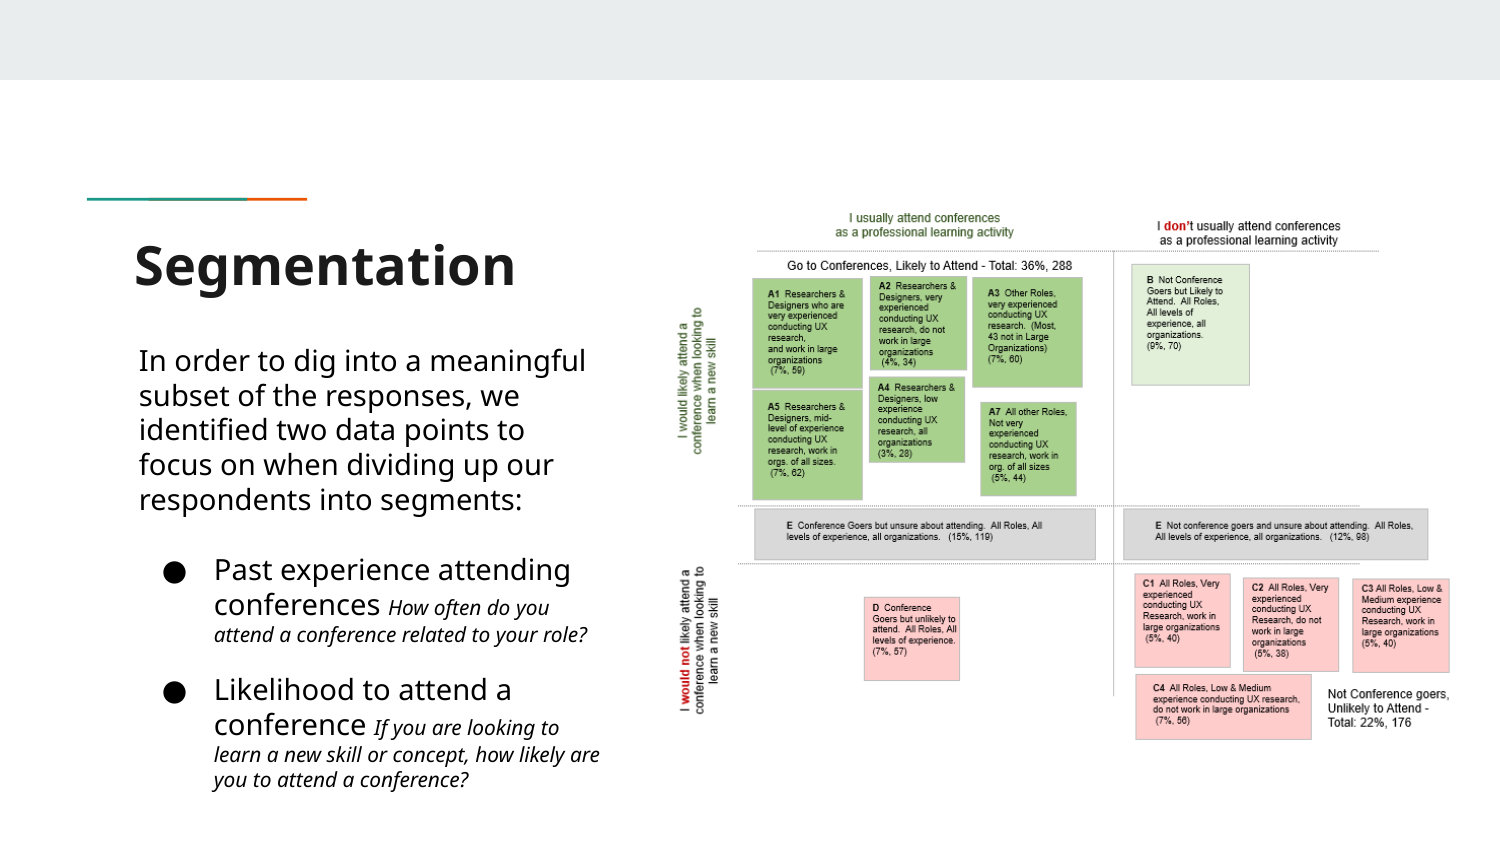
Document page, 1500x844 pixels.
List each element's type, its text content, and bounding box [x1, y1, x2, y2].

title Segmentation [119, 216, 649, 305]
text_box In order to dig into a meaningful subset of the responses, we identified two data points to focus on when dividing up our respondents into segments: Past experience attending conferences How often do you attend a conference related to your role? Likelihood to attend a conference If you are looking to learn a new skill or concept, how likely are you to attend a conference? [123, 326, 617, 830]
picture [654, 208, 1474, 744]
